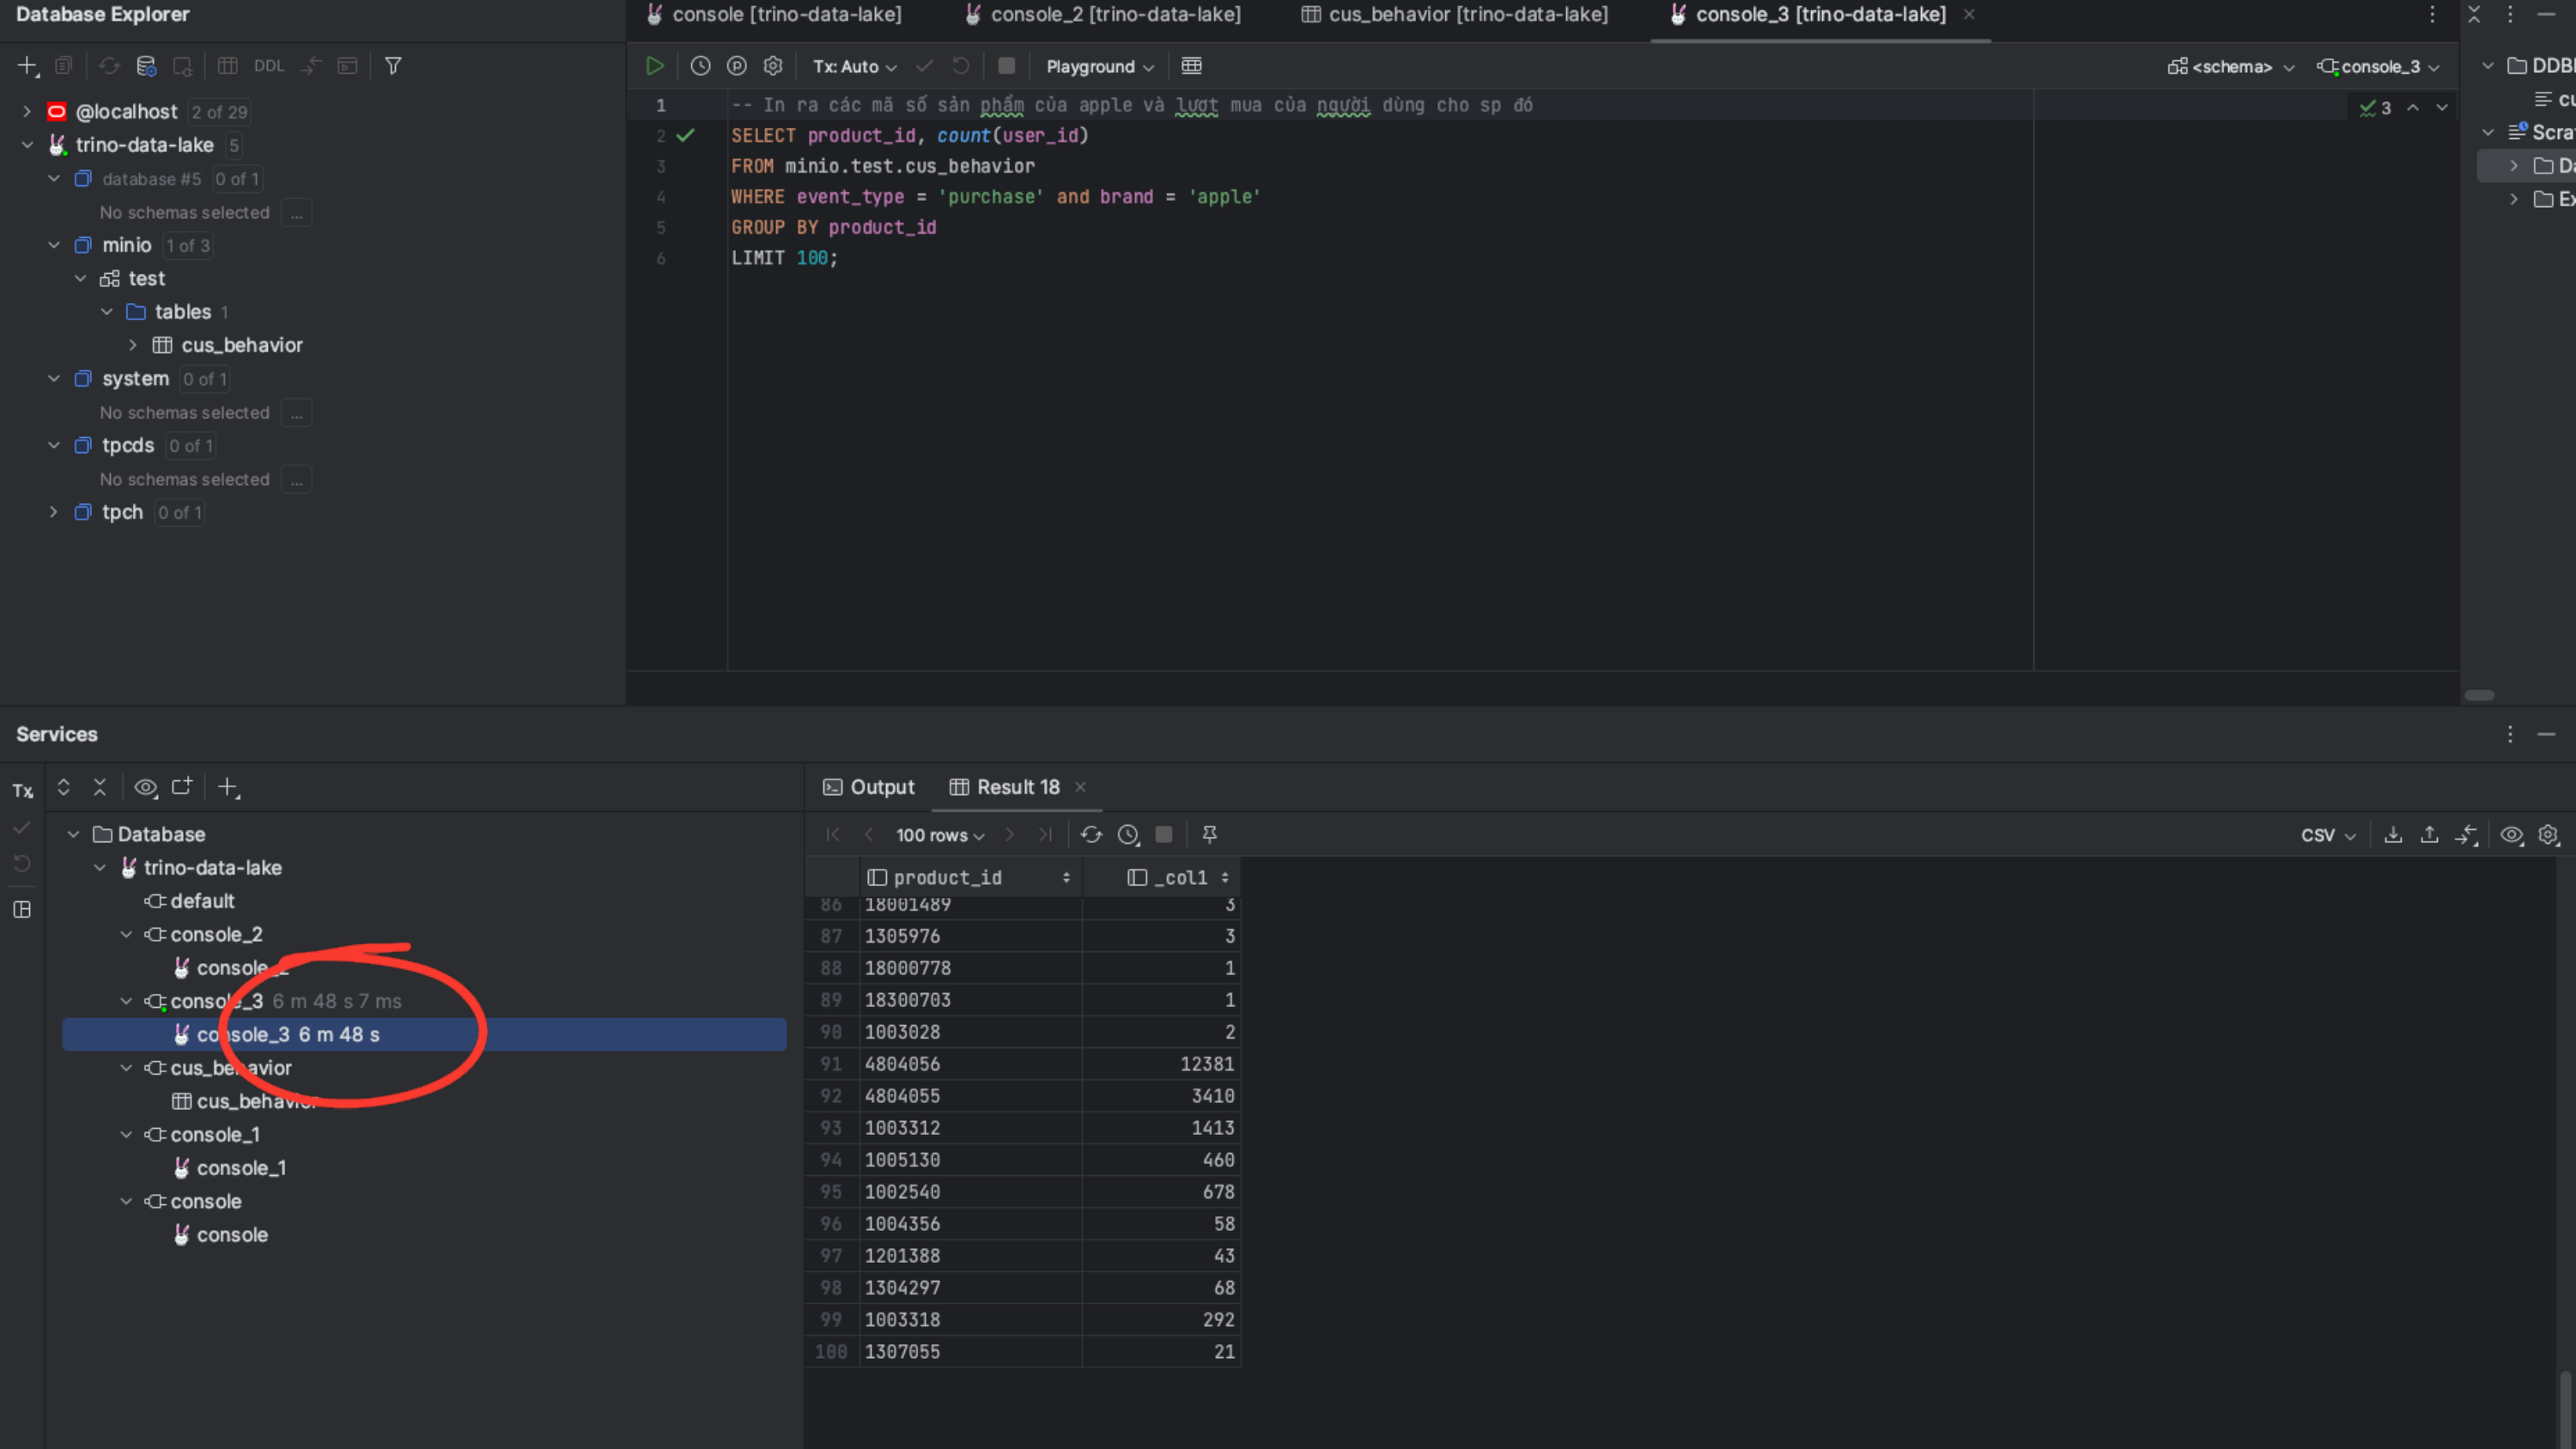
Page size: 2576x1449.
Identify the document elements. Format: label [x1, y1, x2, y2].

text_box [216, 943, 493, 1110]
text_box [0, 0, 2576, 1449]
